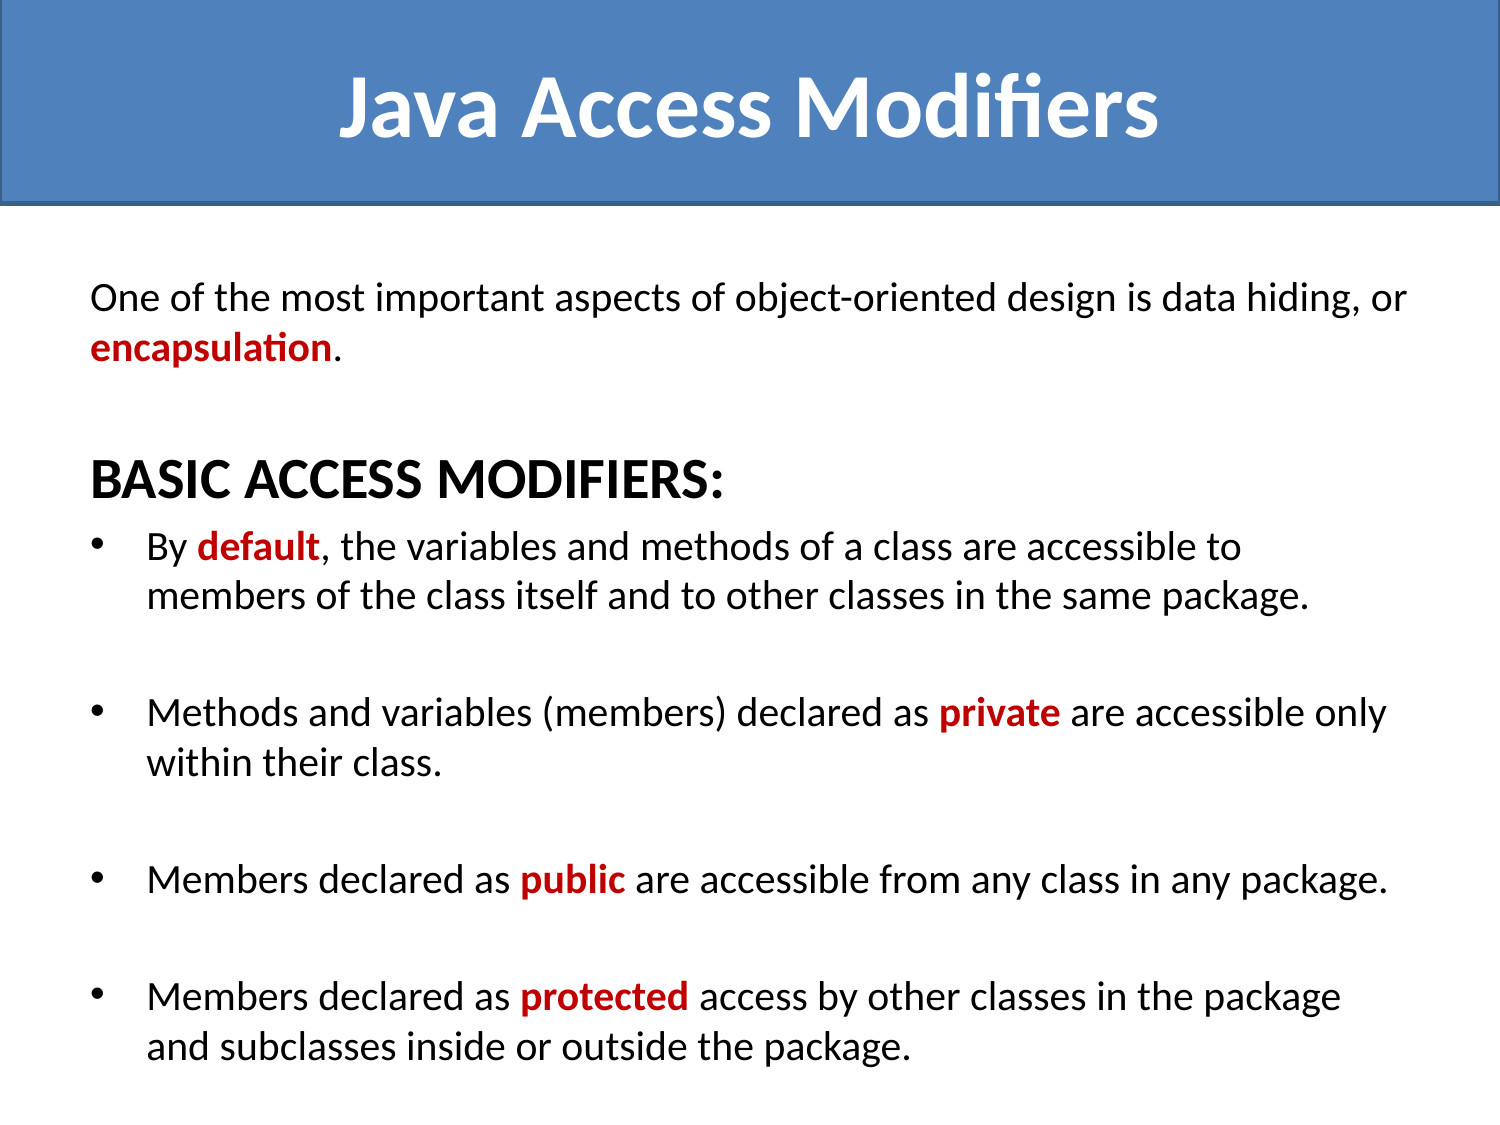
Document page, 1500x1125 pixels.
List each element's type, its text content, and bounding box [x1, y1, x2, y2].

list One of the most important aspects of object-oriented design is data hiding, or encapsulation. Basic Access Modifiers: By default, the variables and methods of a class are accessible to members of the class itself and to other classes in the same package. Methods and variables (members) declared as private are accessible only within their class. Members declared as public are accessible from any class in any package. Members declared as protected access by other classes in the package and subclasses inside or outside the package. [75, 262, 1425, 1125]
title Java Access Modifiers [75, 7, 1425, 195]
text_box [0, 0, 1500, 206]
